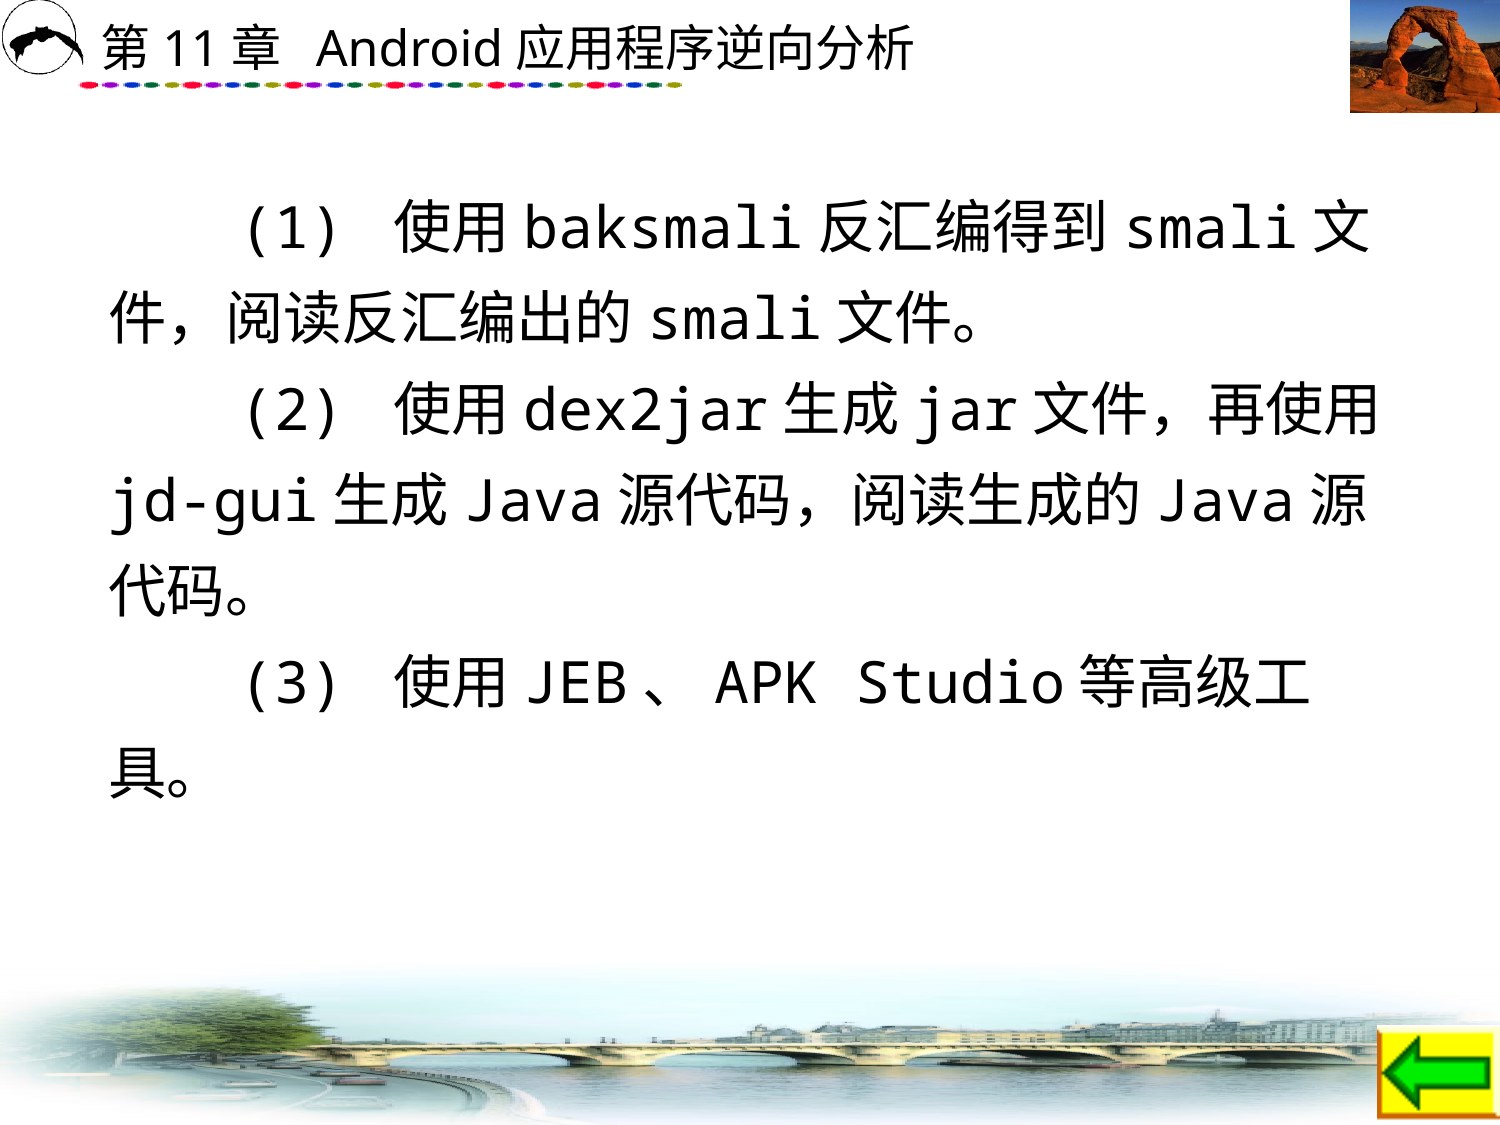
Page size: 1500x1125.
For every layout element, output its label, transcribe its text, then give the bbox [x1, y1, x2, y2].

picture [0, 962, 1500, 1125]
title (1) 使用baksmali反汇编得到smali文件，阅读反汇编出的smali文件。 (2) 使用dex2jar生成jar文件，再使用jd-gui生成Java源代码，阅读生成的Java源代码。 (3) 使用JEB、APK Studio等高级工具。 [93, 87, 1426, 1013]
picture [1350, 0, 1500, 113]
picture [0, 0, 100, 75]
picture [74, 78, 691, 91]
